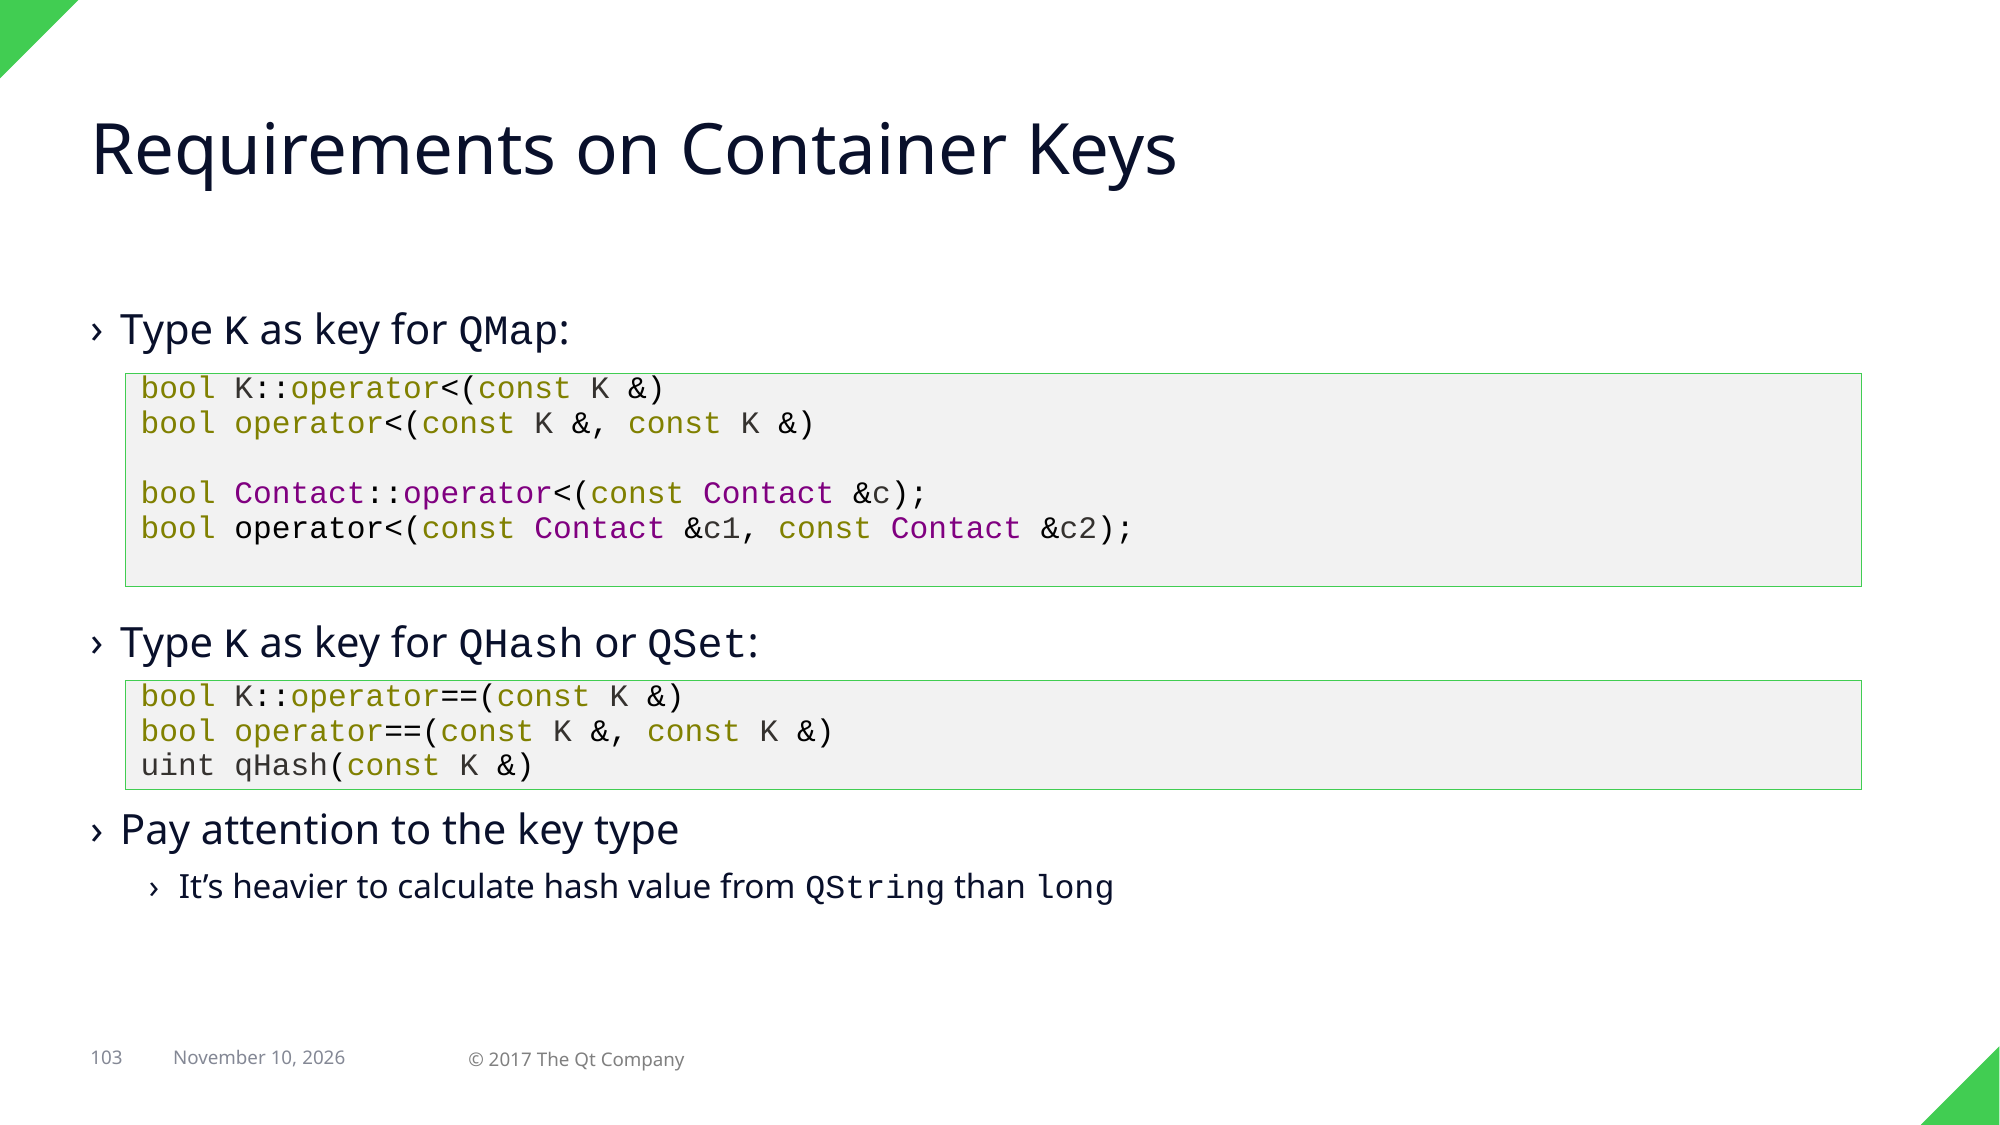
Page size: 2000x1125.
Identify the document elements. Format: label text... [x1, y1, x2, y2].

slide_number 103 [90, 1046, 174, 1071]
text_box bool K::operator==(const K &) bool operator==(const K &, const K &) uint qHash(const K &) [125, 680, 1862, 790]
text_box bool K::operator<(const K &) bool operator<(const K &, const K &) bool Contact::operator<(const Contact &c); bool operator<(const Contact &c1, const Contact &c2); [125, 373, 1862, 587]
title Requirements on Container Keys [90, 113, 1910, 268]
list Type K as key for QMap: Type K as key for QHash or QSet: Pay attention to the key type It’s heavier to calculate hash value from QString than long [90, 302, 1910, 1012]
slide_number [174, 1046, 468, 1071]
footer © 2017 The Qt Company [468, 1046, 1910, 1071]
